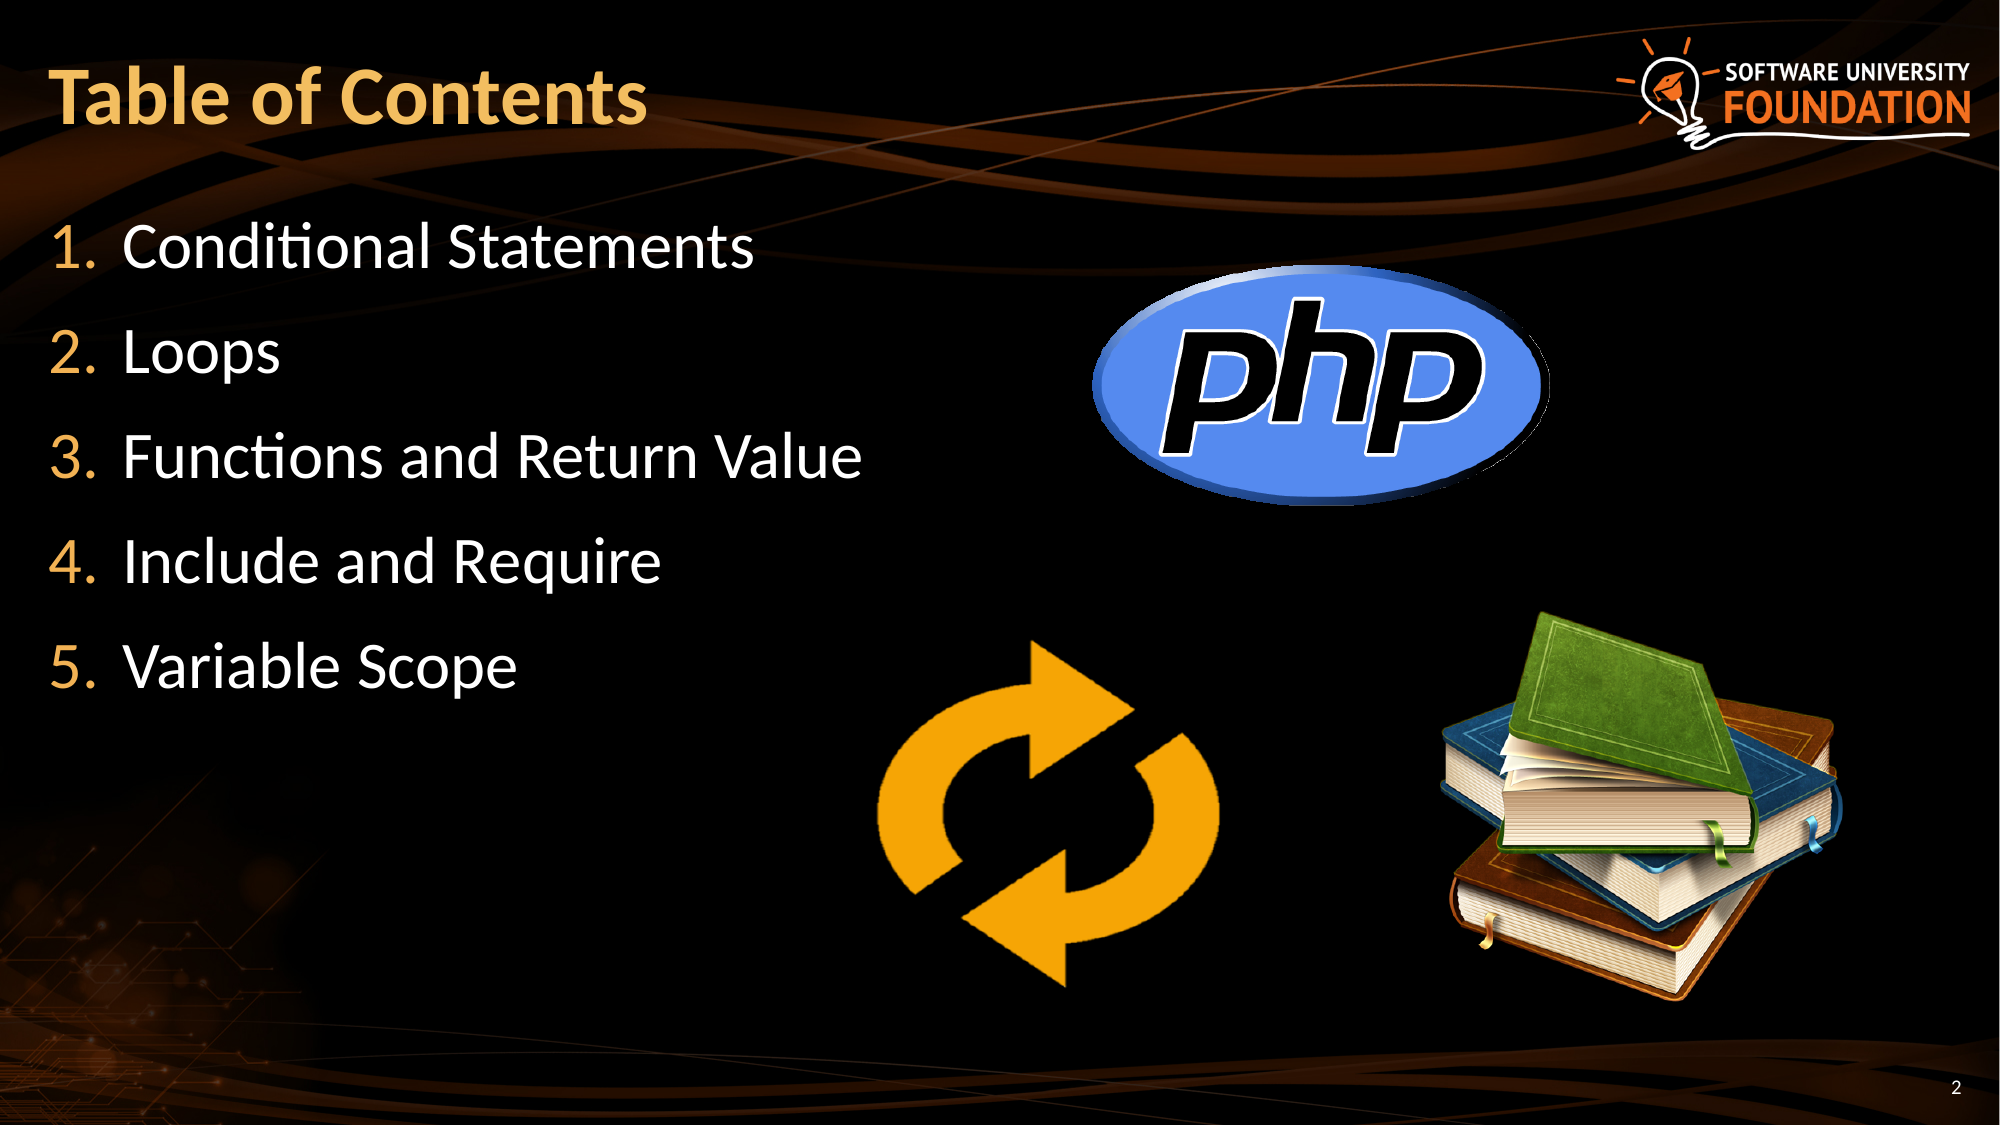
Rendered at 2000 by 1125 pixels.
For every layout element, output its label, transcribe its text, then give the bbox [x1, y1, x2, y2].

slide_number 2 [1897, 1070, 1968, 1103]
list Conditional Statements Loops Functions and Return Value Include and Require Variable Scope [31, 195, 1968, 1103]
picture [0, 0, 2000, 1125]
title Table of Contents [30, 6, 1602, 189]
